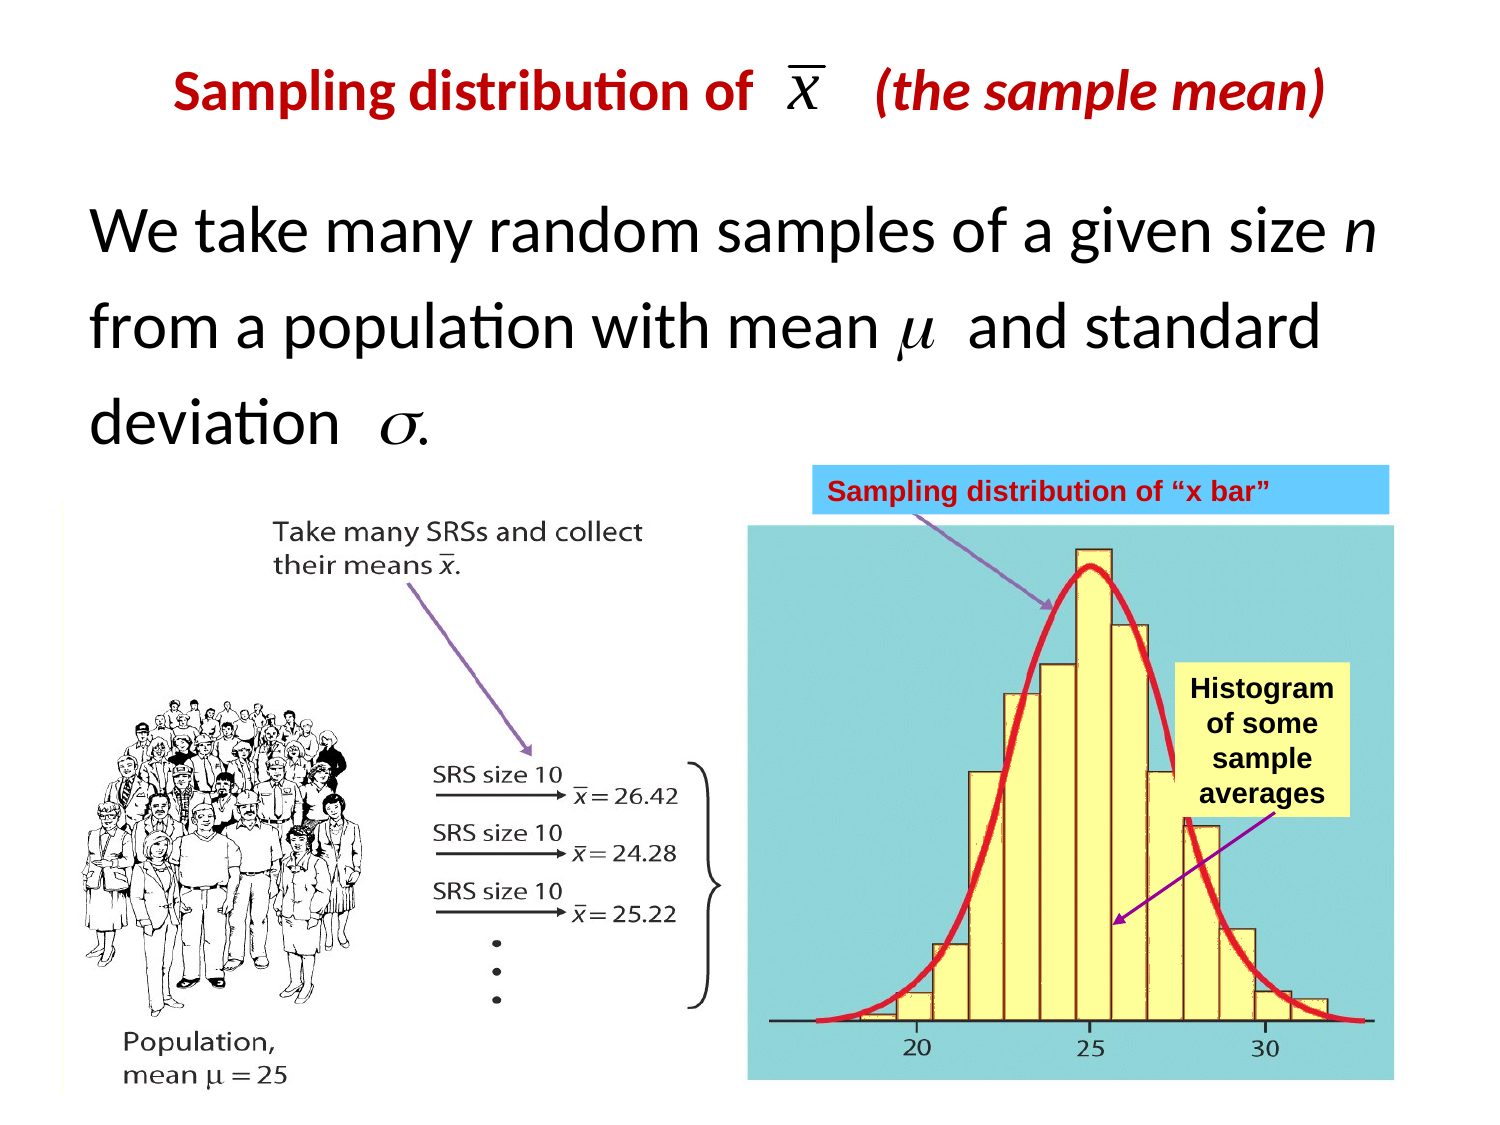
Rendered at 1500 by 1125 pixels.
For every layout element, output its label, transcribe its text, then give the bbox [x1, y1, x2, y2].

text_box We take many random samples of a given size n from a population with mean m and standard deviation s. Some sample means will be above the population mean m and some will be below, making up the sampling distribution. [74, 162, 1413, 499]
text_box Sampling distribution of “x bar” [812, 464, 1390, 498]
text_box Sampling distribution of (the sample mean) [74, 37, 1425, 163]
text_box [774, 49, 841, 128]
picture [62, 499, 1413, 1098]
